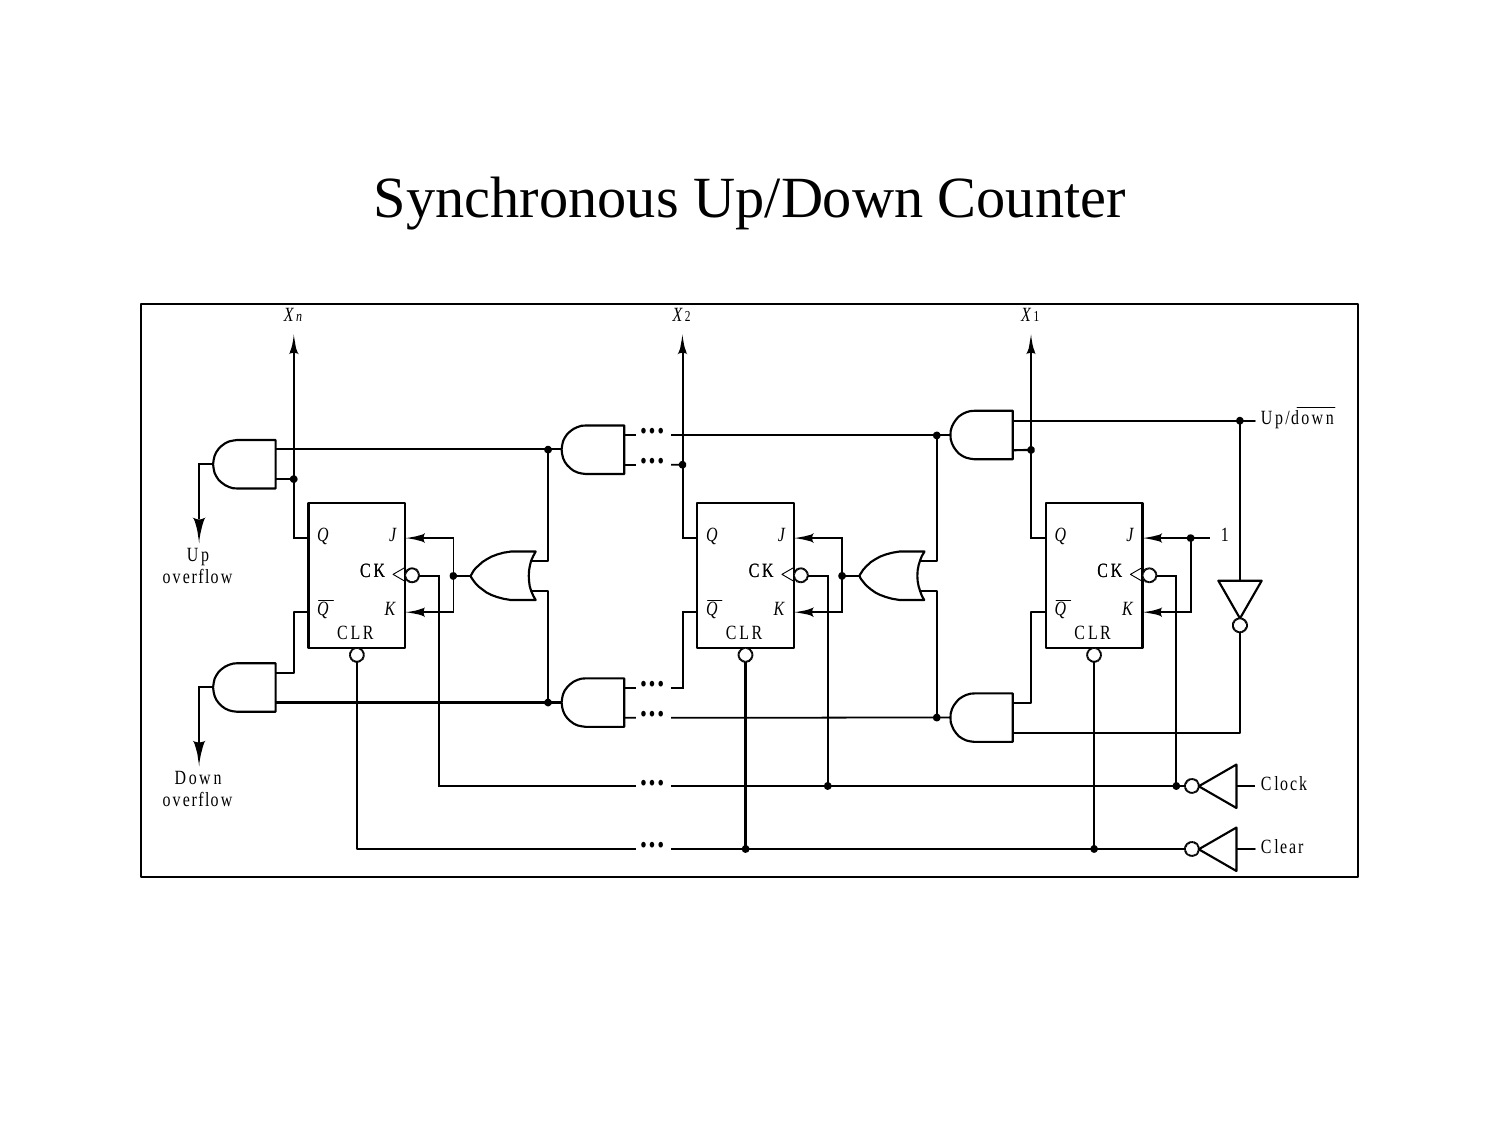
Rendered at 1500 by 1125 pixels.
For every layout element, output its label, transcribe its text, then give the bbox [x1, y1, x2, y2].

title Synchronous Up/Down Counter [112, 99, 1388, 288]
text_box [137, 298, 1363, 881]
